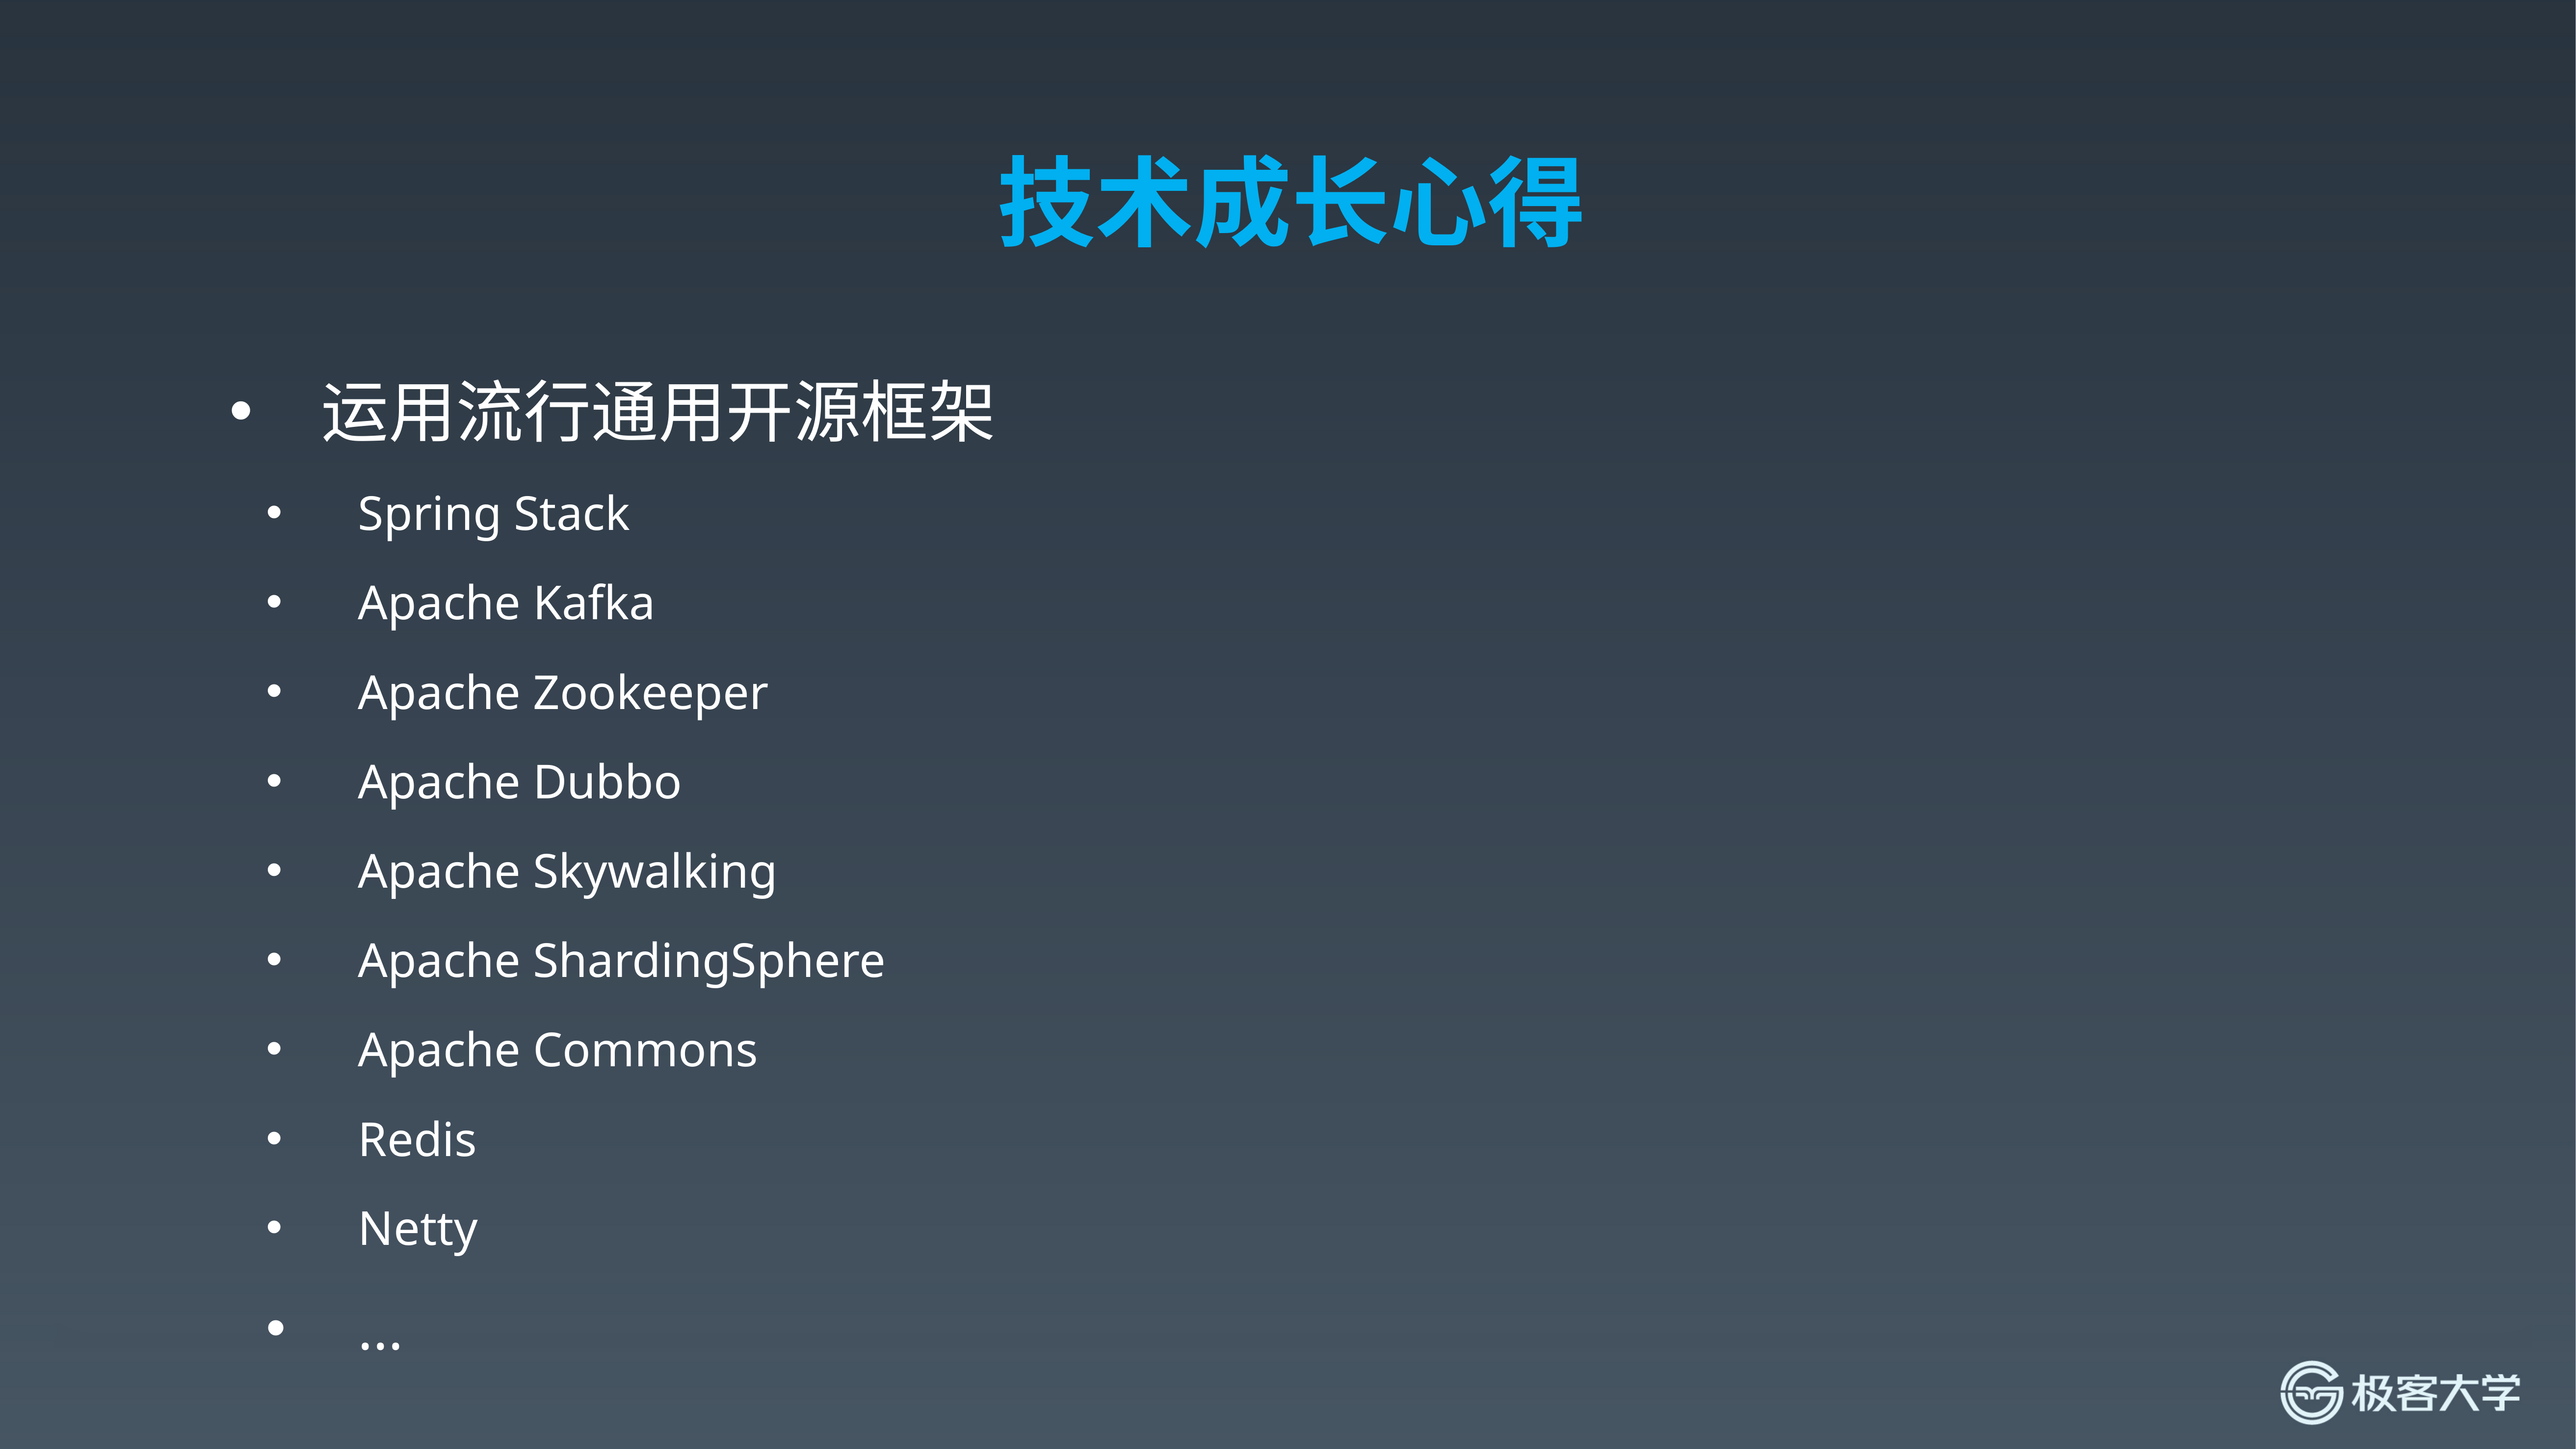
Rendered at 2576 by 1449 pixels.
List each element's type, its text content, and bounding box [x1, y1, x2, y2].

text_box 技术成长心得 [105, 0, 2478, 264]
text_box 运用流行通用开源框架 Spring Stack Apache Kafka Apache Zookeeper Apache Dubbo Apache Skywalking Apache ShardingSphere Apache Commons Redis Netty ... [222, 325, 2478, 1423]
picture [0, 0, 2576, 1449]
